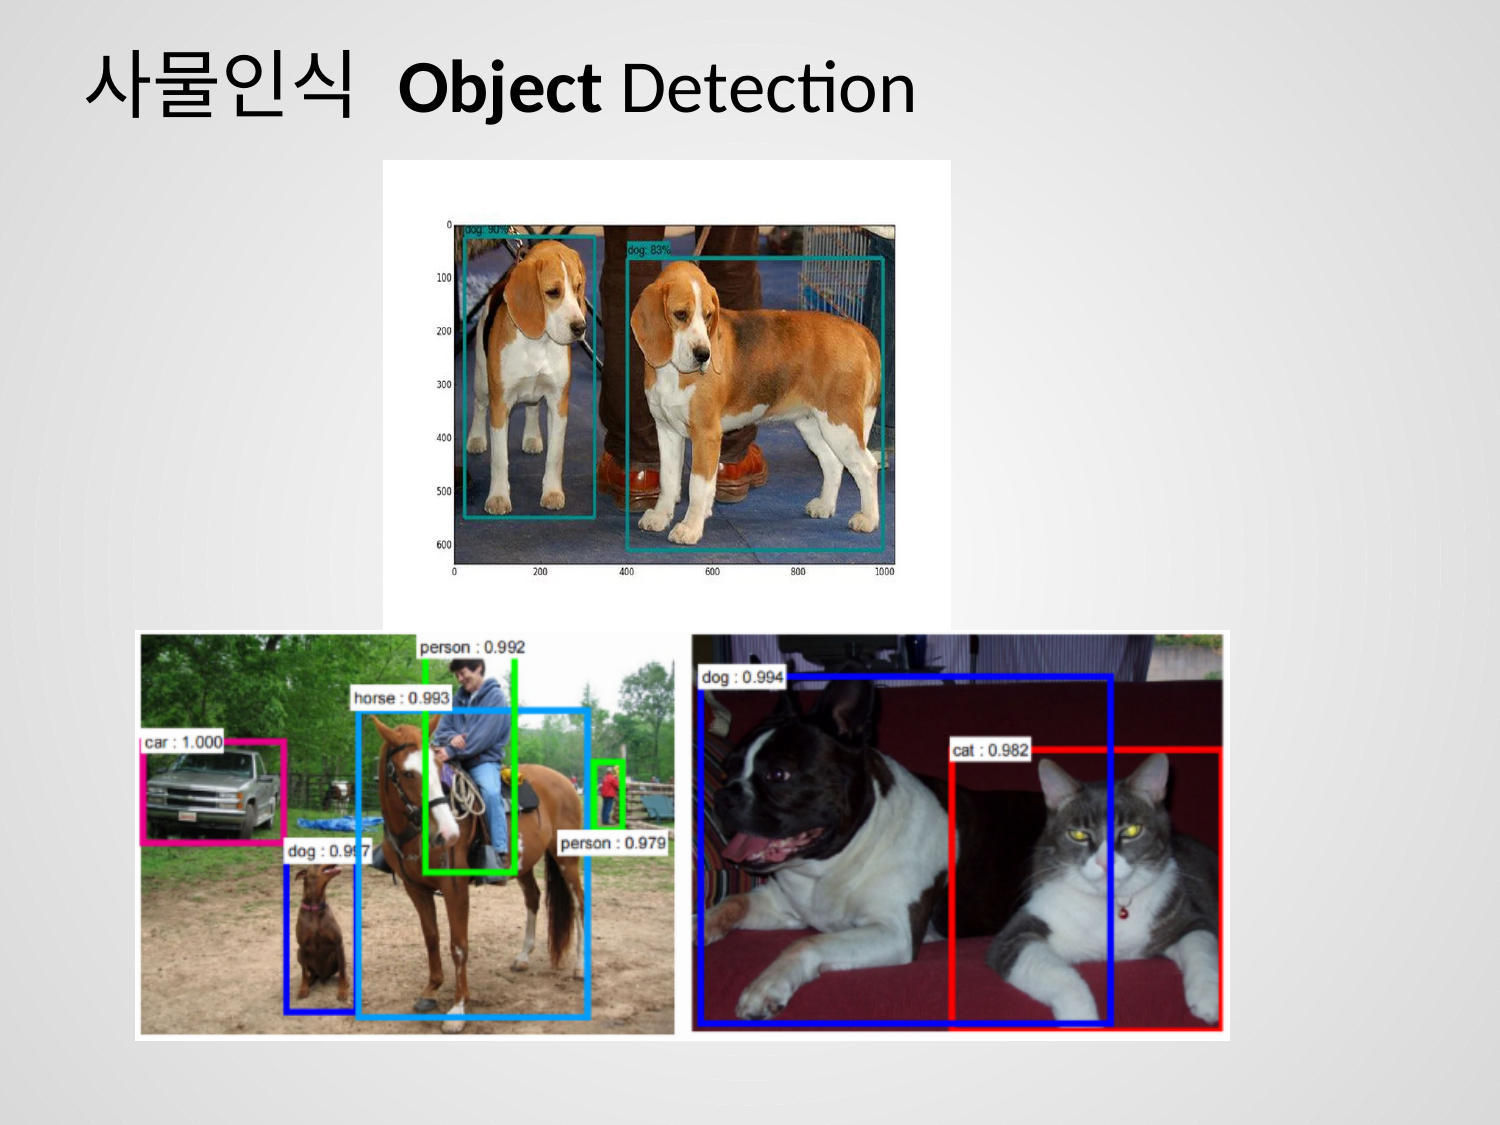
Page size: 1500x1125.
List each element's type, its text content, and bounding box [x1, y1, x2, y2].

title 사물인식 Object Detection [63, 23, 1414, 141]
picture [135, 160, 1230, 1042]
